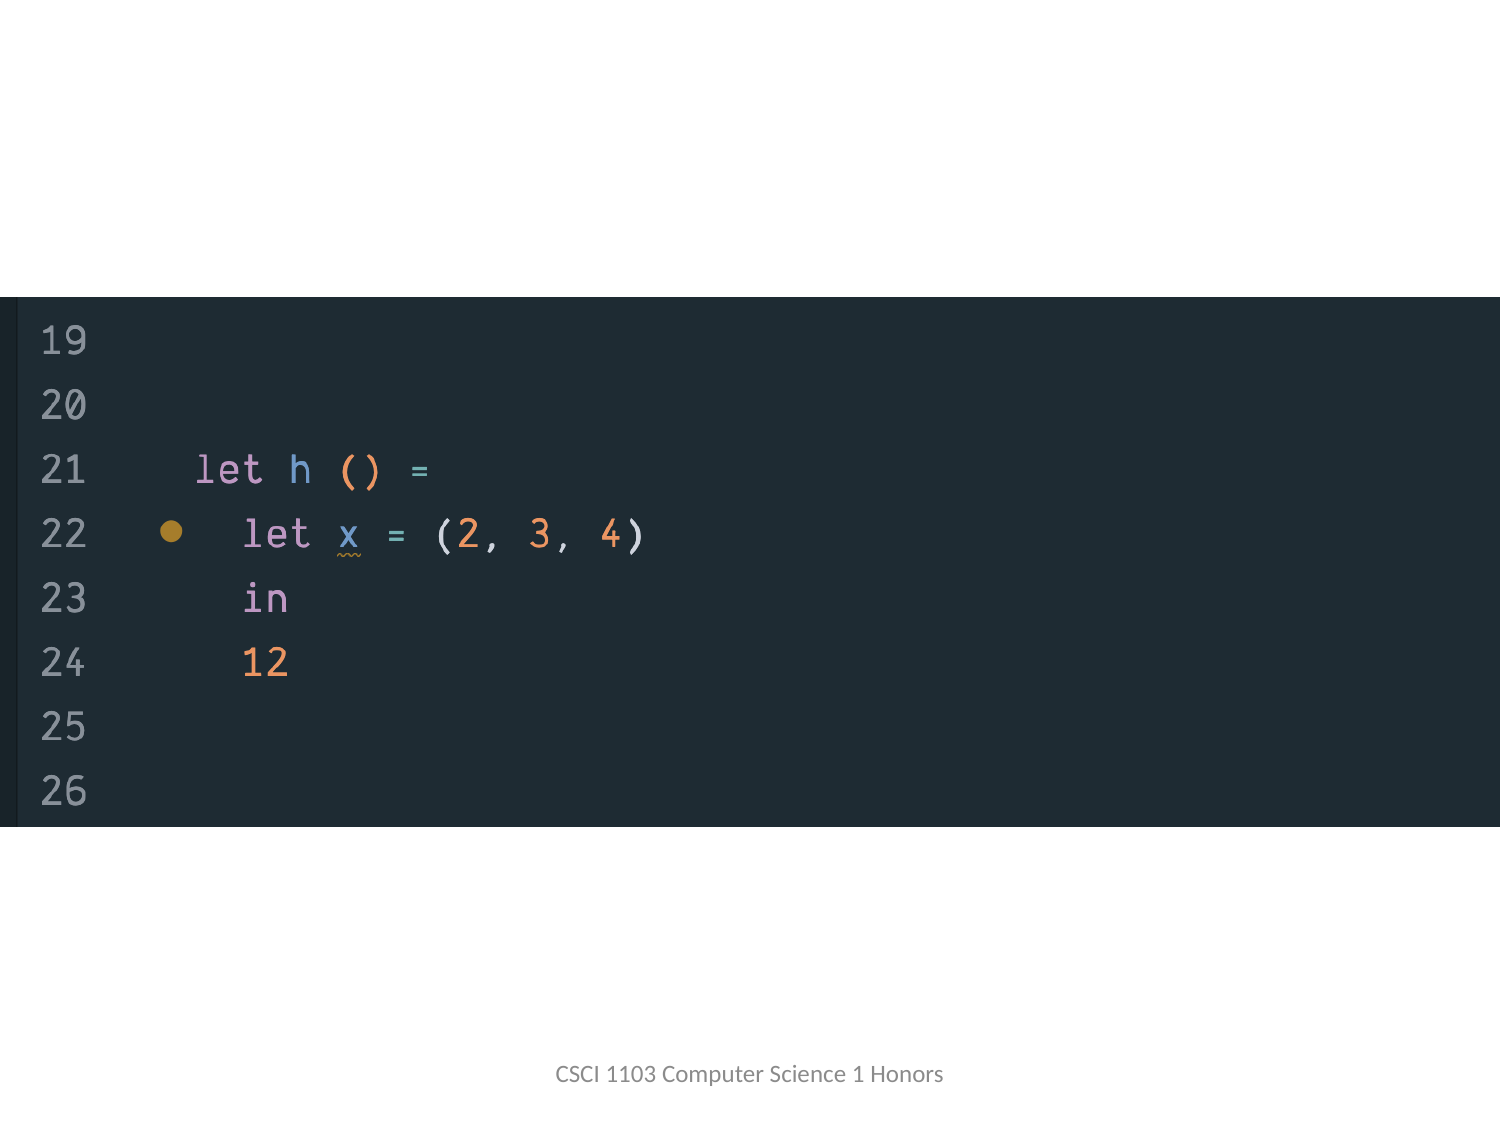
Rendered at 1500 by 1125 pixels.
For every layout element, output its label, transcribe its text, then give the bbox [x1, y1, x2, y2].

footer CSCI 1103 Computer Science 1 Honors [512, 1042, 988, 1103]
picture [0, 297, 1500, 828]
